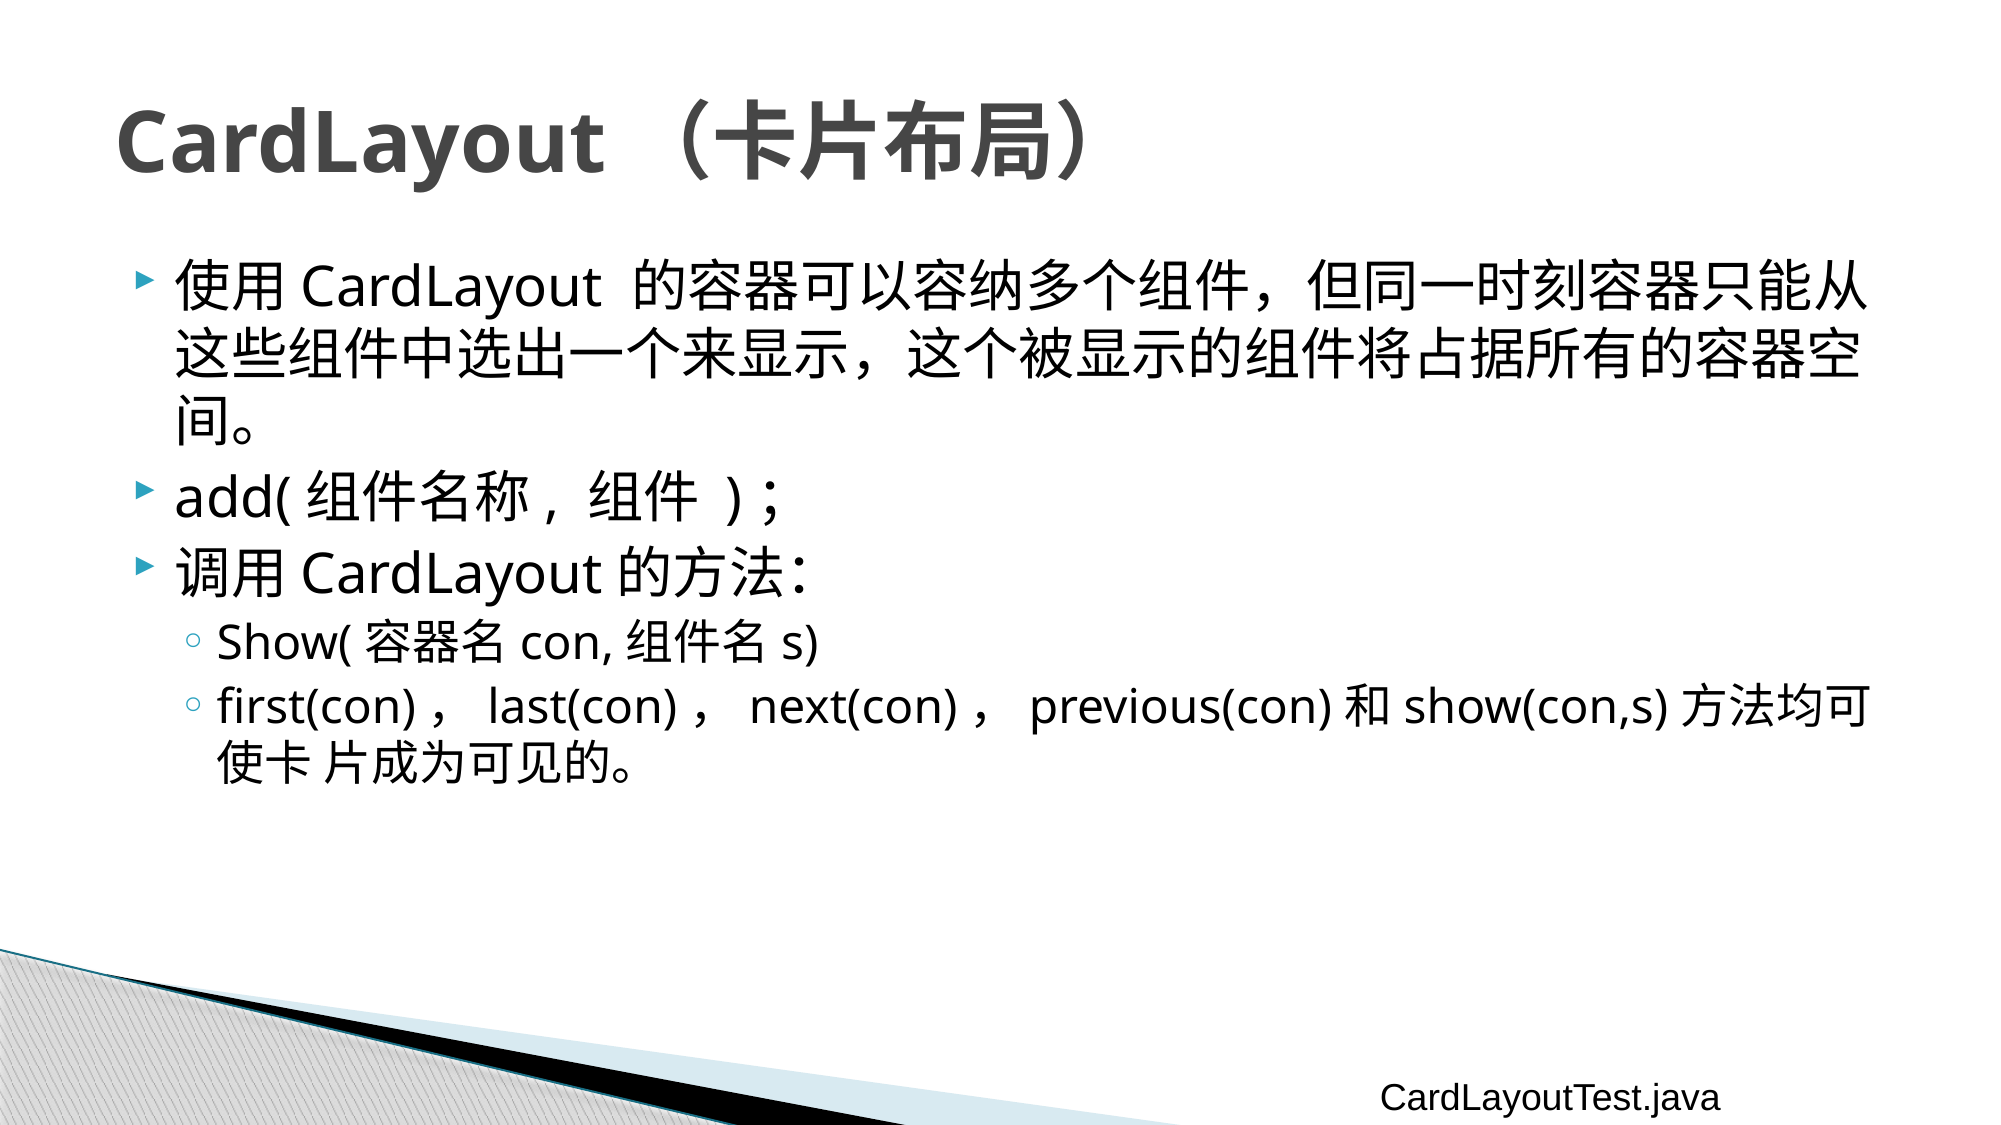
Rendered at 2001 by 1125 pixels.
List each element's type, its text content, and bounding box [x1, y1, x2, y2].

title CardLayout（卡片布局） [99, 45, 1900, 233]
text_box CardLayoutTest.java [1365, 1065, 1747, 1125]
list 使用CardLayout 的容器可以容纳多个组件，但同一时刻容器只能从这些组件中选出一个来显示，这个被显示的组件将占据所有的容器空间。 add(组件名称, 组件 )； 调用CardLayout的方法： Show(容器名con,组件名s) first(con)，last(con)，next(con)，previous(con)和show(con,s)方法均可使卡 片成为可见的。 [99, 243, 1900, 986]
